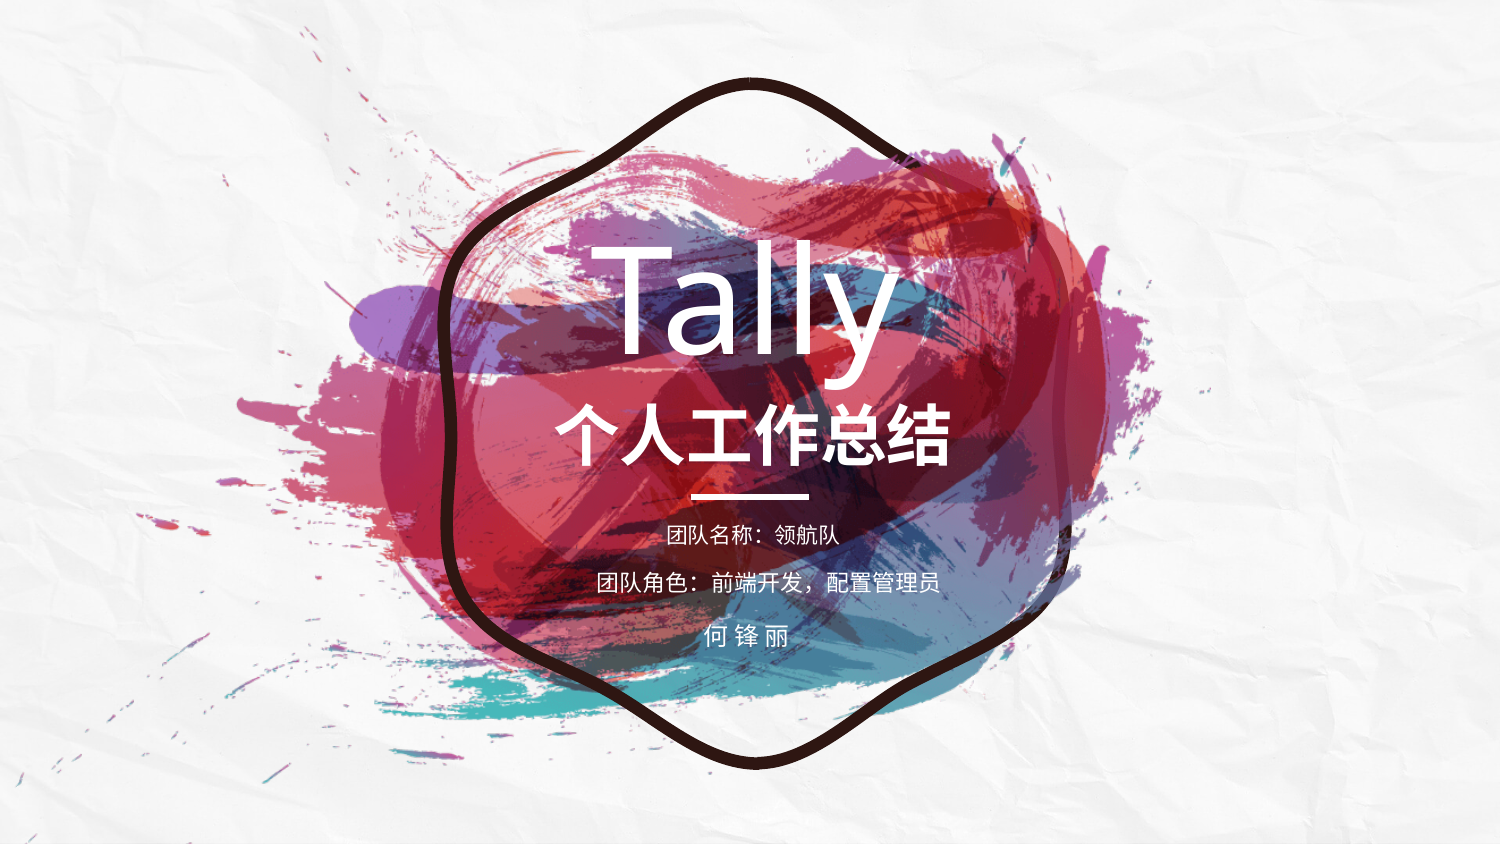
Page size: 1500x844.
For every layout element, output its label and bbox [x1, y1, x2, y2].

picture [0, 0, 1211, 844]
